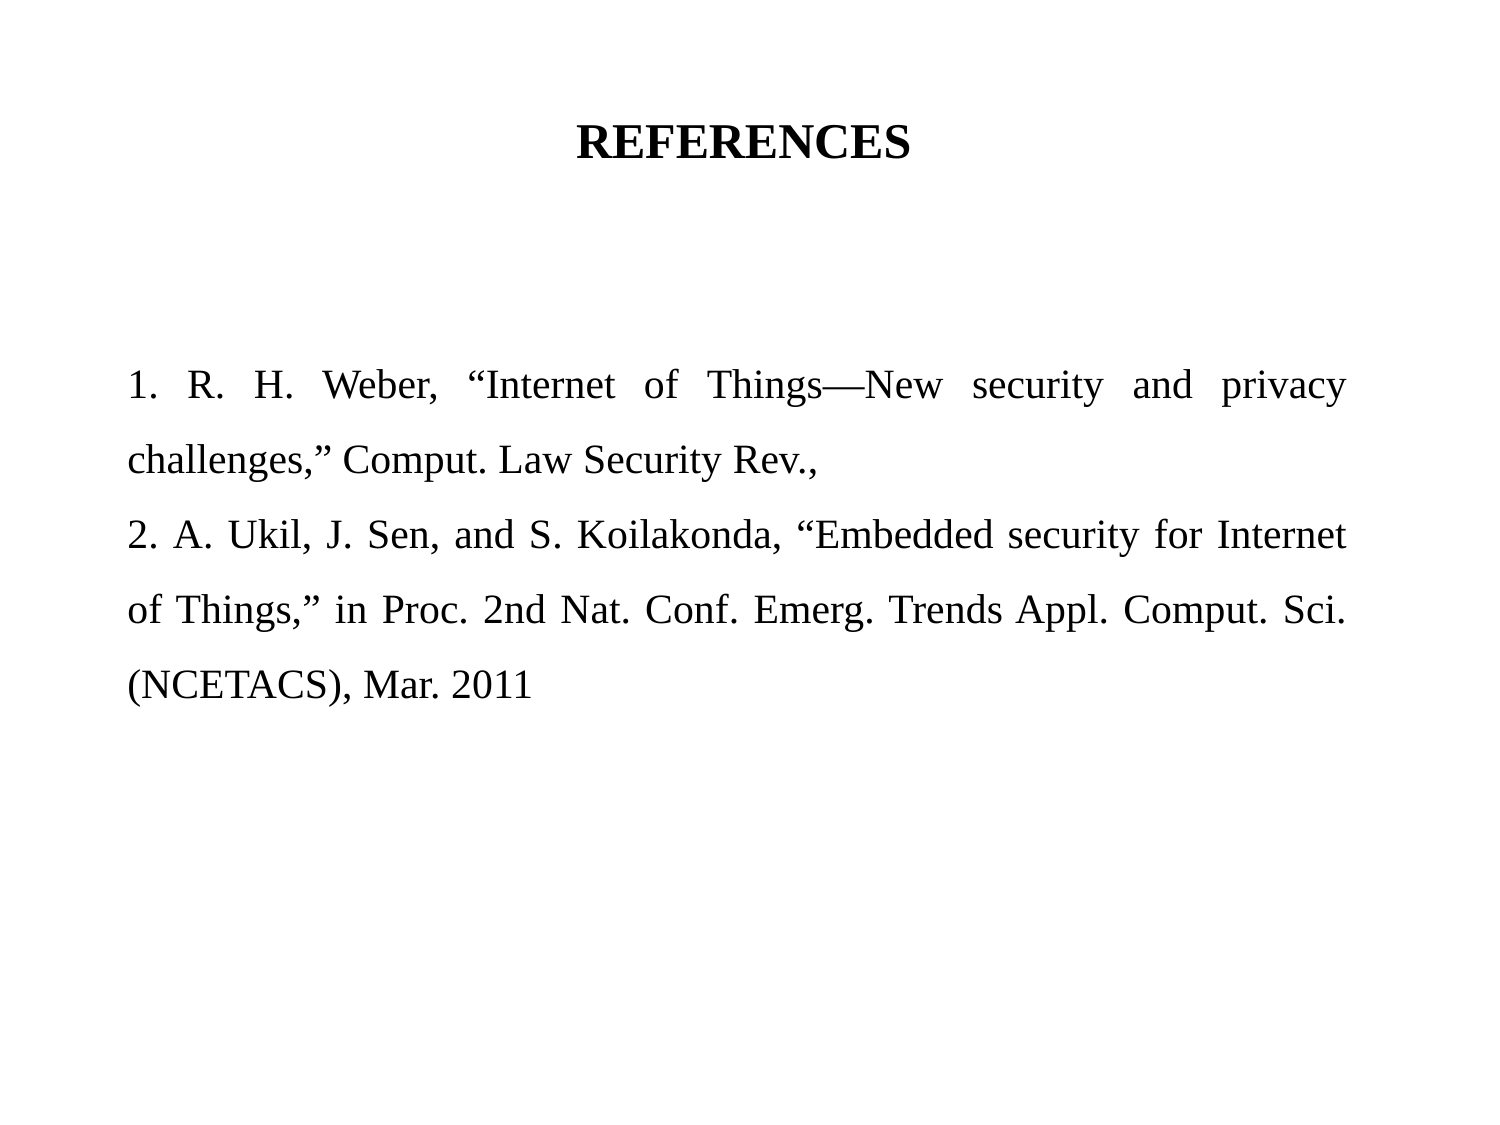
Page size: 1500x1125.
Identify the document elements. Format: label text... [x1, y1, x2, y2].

title REFERENCES [75, 45, 1425, 233]
text_box 1. R. H. Weber, “Internet of Things—New security and privacy challenges,” Comput. Law Security Rev., 2. A. Ukil, J. Sen, and S. Koilakonda, “Embedded security for Internet of Things,” in Proc. 2nd Nat. Conf. Emerg. Trends Appl. Comput. Sci. (NCETACS), Mar. 2011 [112, 324, 1363, 760]
